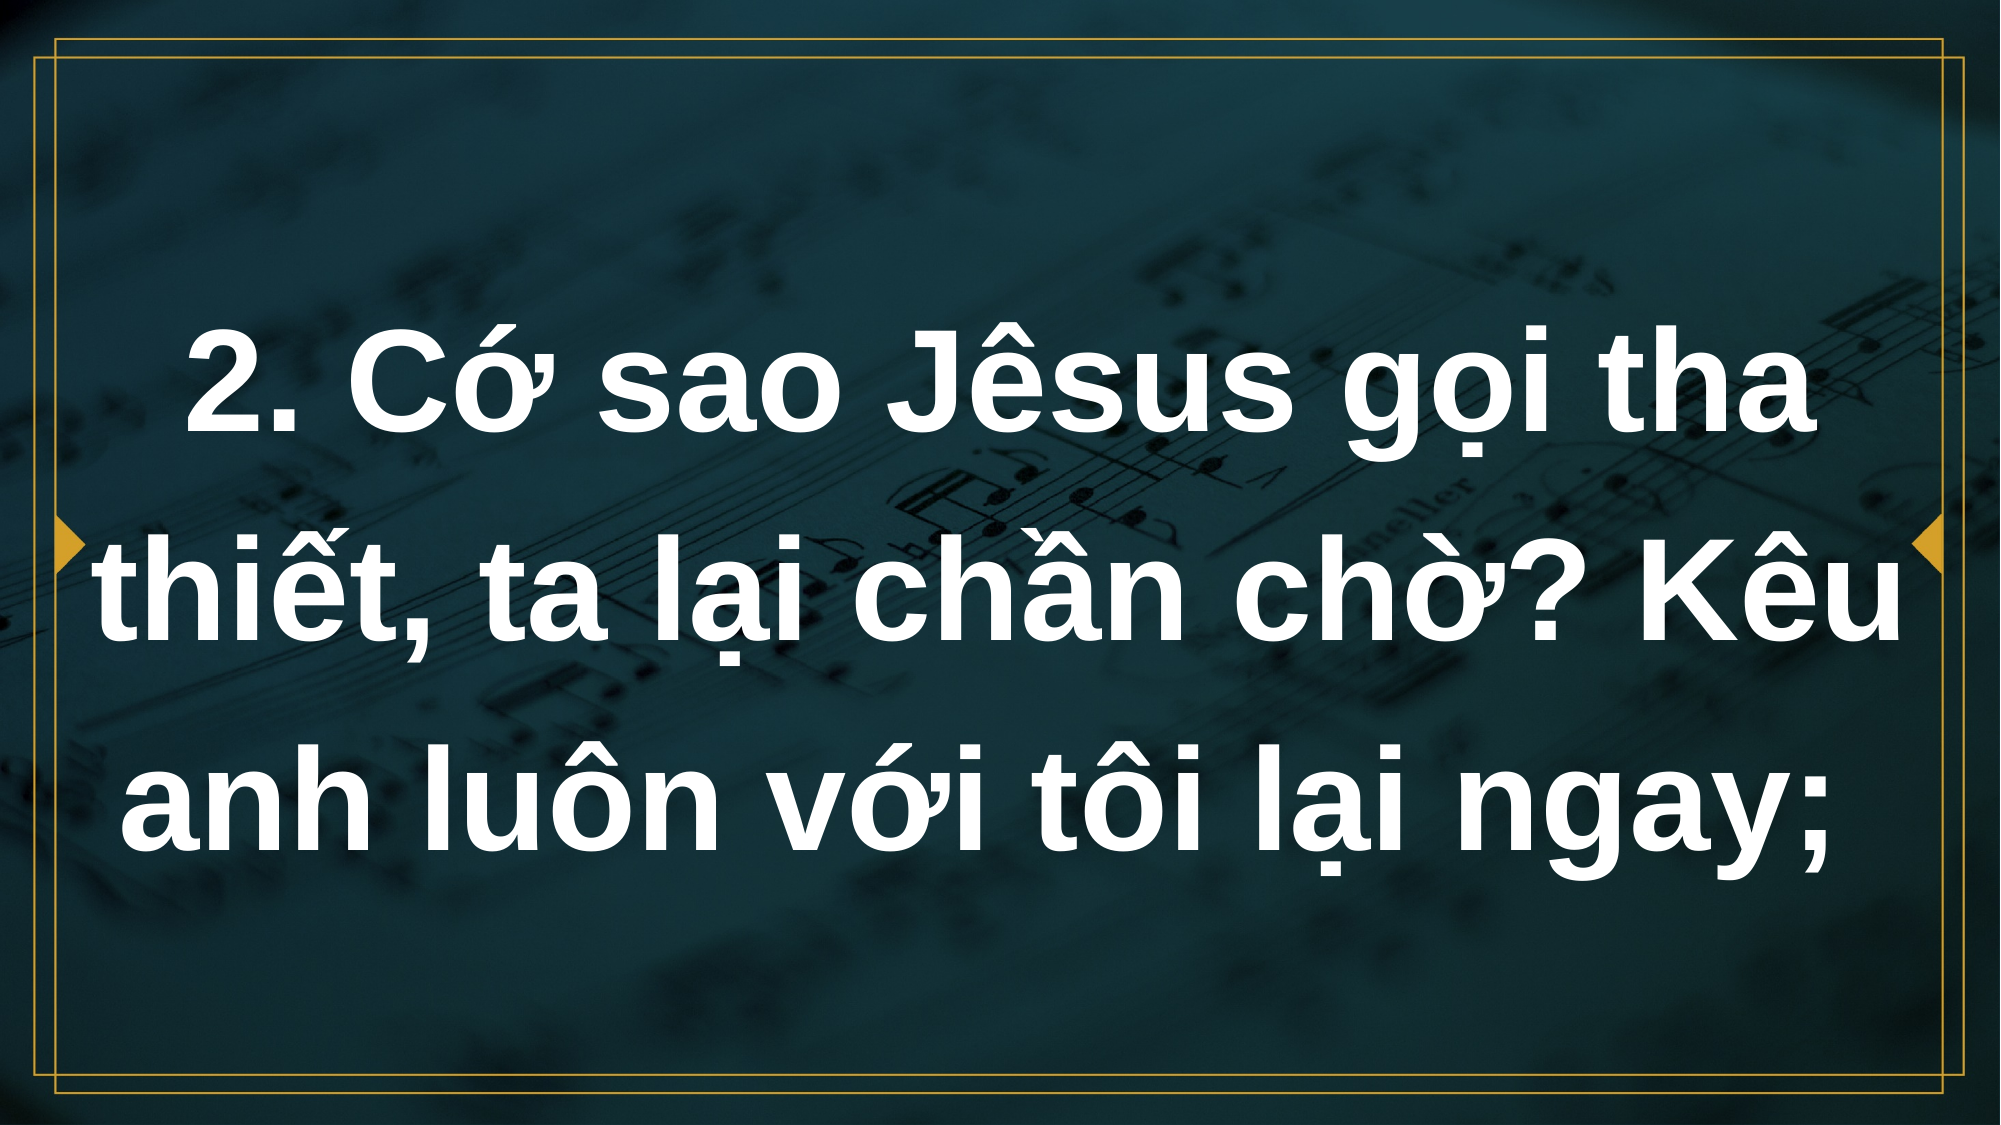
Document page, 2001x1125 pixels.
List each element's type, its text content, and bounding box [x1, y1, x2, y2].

picture [0, 0, 2000, 1125]
title 2. Cớ sao Jêsus gọi tha thiết, ta lại chần chờ? Kêu anh luôn với tôi lại ngay; [55, 53, 1945, 1077]
